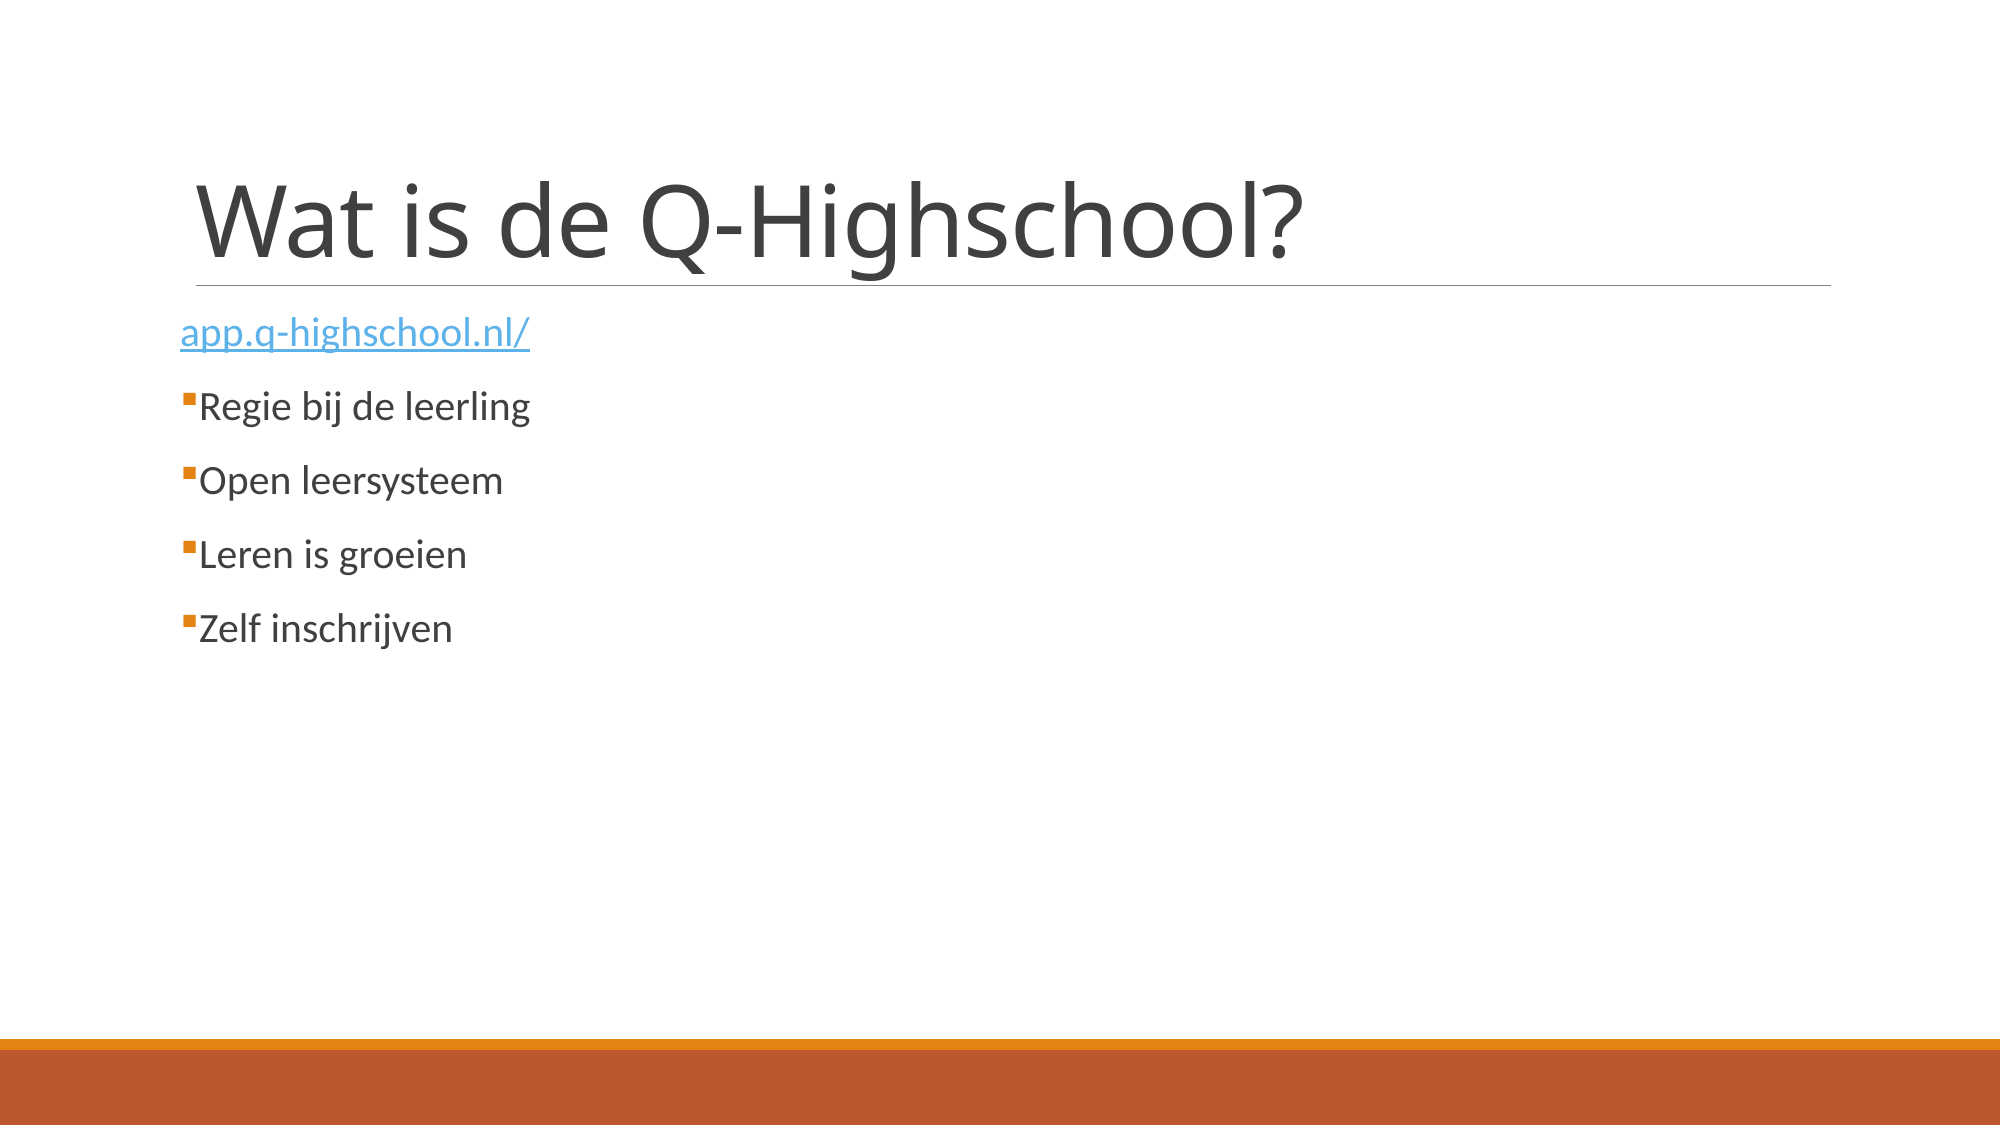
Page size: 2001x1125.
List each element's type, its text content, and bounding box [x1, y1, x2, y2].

title Wat is de Q-Highschool? [180, 47, 1830, 285]
list app.q-highschool.nl/ Regie bij de leerling Open leersysteem Leren is groeien Zelf inschrijven [180, 302, 1830, 963]
